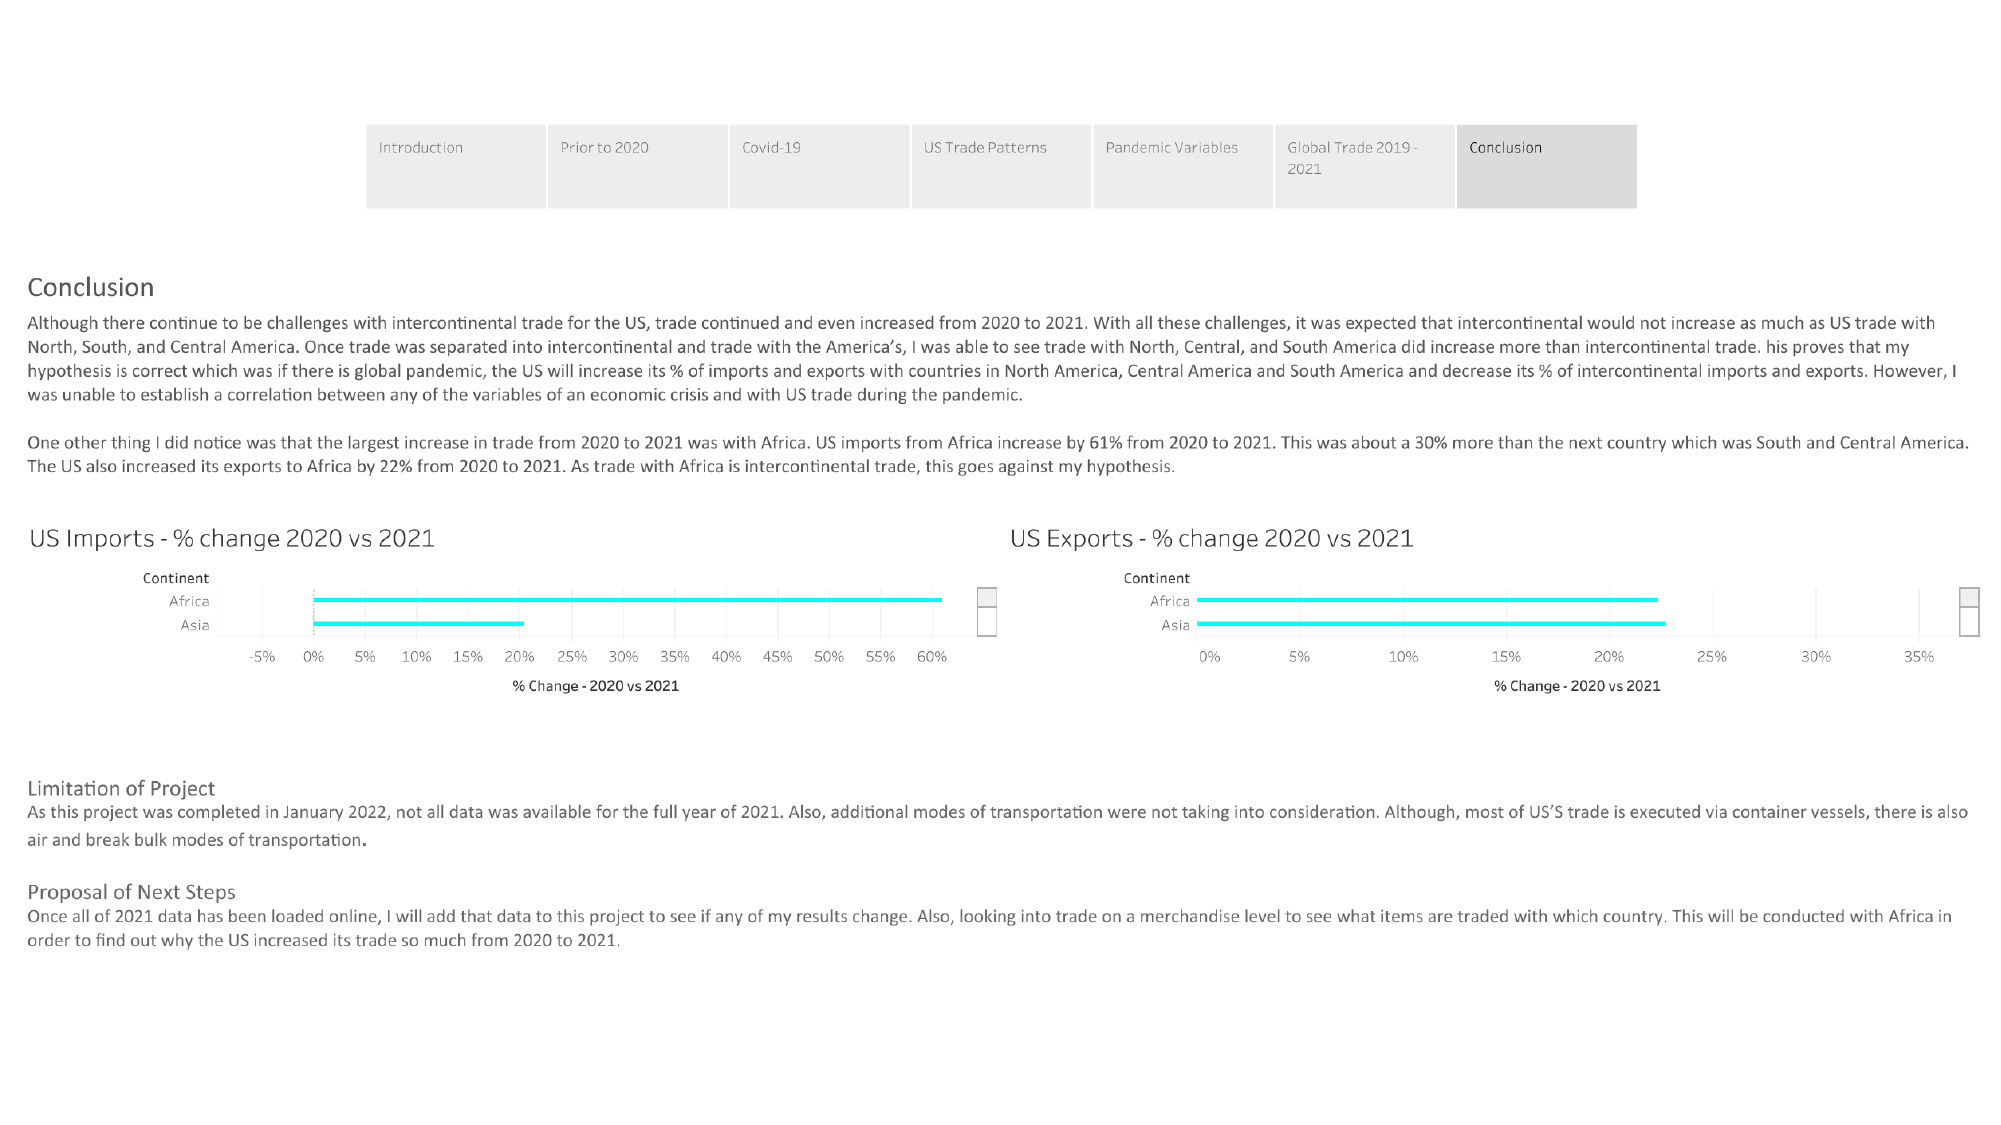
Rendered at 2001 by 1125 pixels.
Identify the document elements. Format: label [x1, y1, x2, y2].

picture [0, 97, 2000, 1028]
